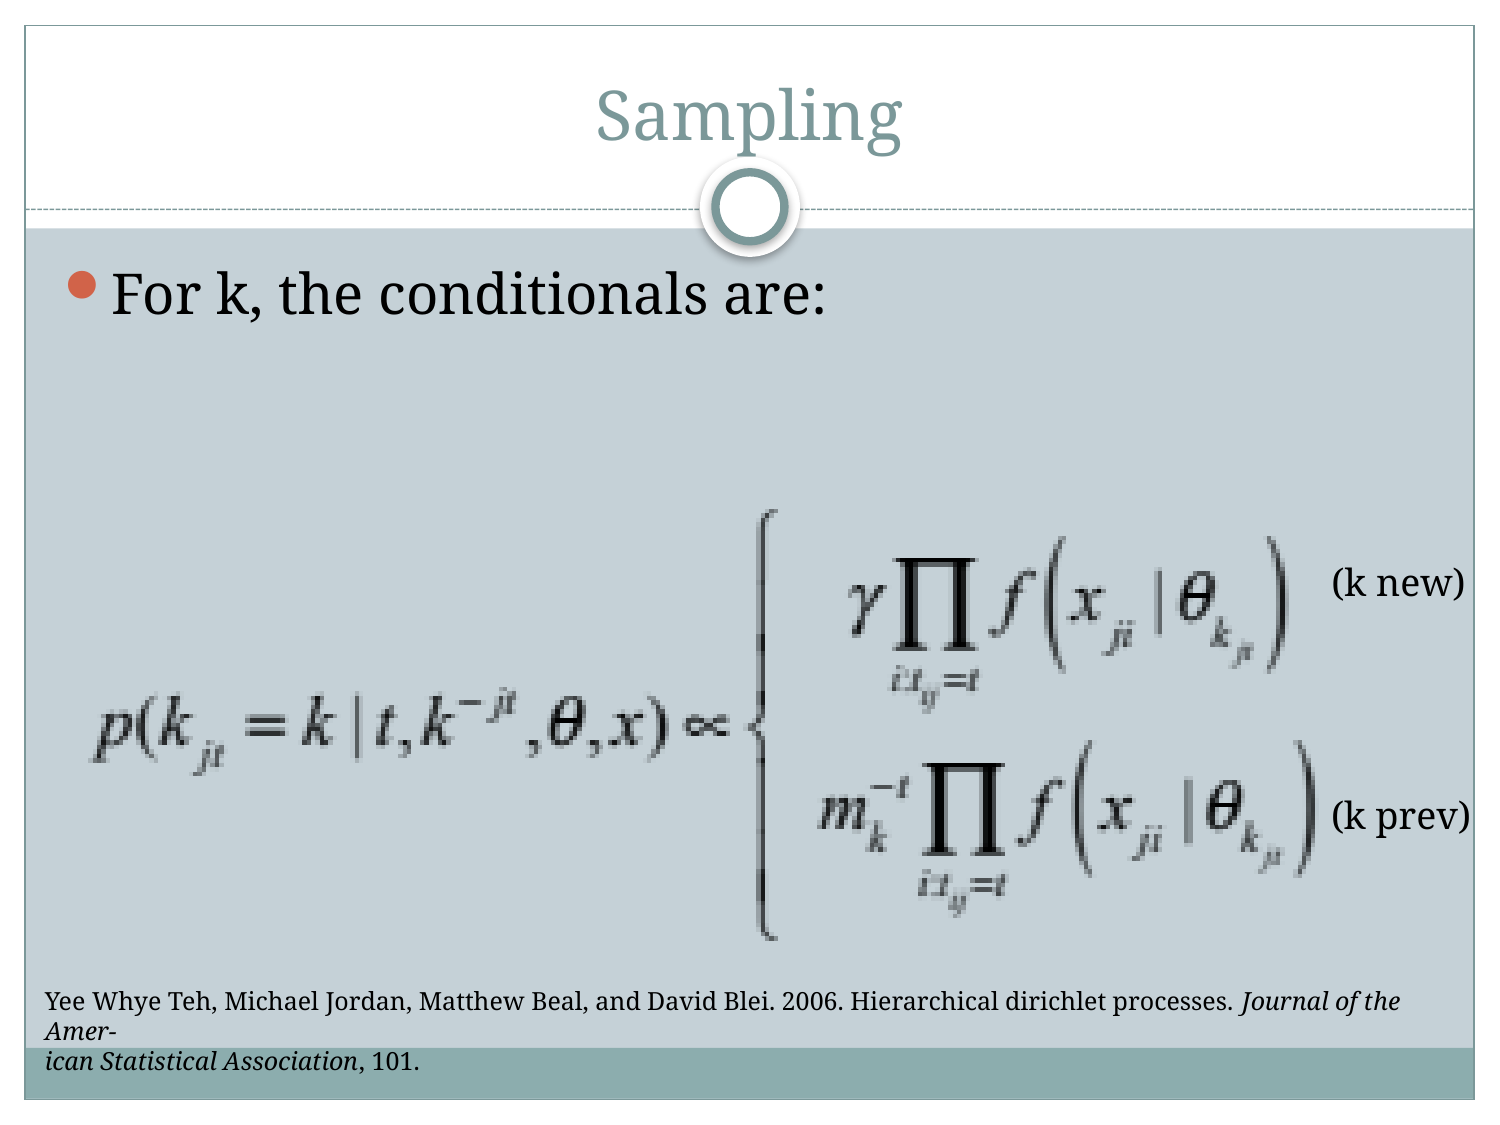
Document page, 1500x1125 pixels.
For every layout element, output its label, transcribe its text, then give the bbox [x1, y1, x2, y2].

list For k, the conditionals are: [49, 250, 1445, 977]
text_box (k new) [1370, 552, 1481, 612]
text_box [80, 496, 1364, 951]
title Sampling [49, 37, 1450, 162]
text_box (k prev) [1370, 784, 1486, 845]
text_box Yee Whye Teh, Michael Jordan, Matthew Beal, and David Blei. 2006. Hierarchical dirichlet processes. Journal of the Amer- ican Statistical Association, 101. [30, 977, 1450, 1125]
